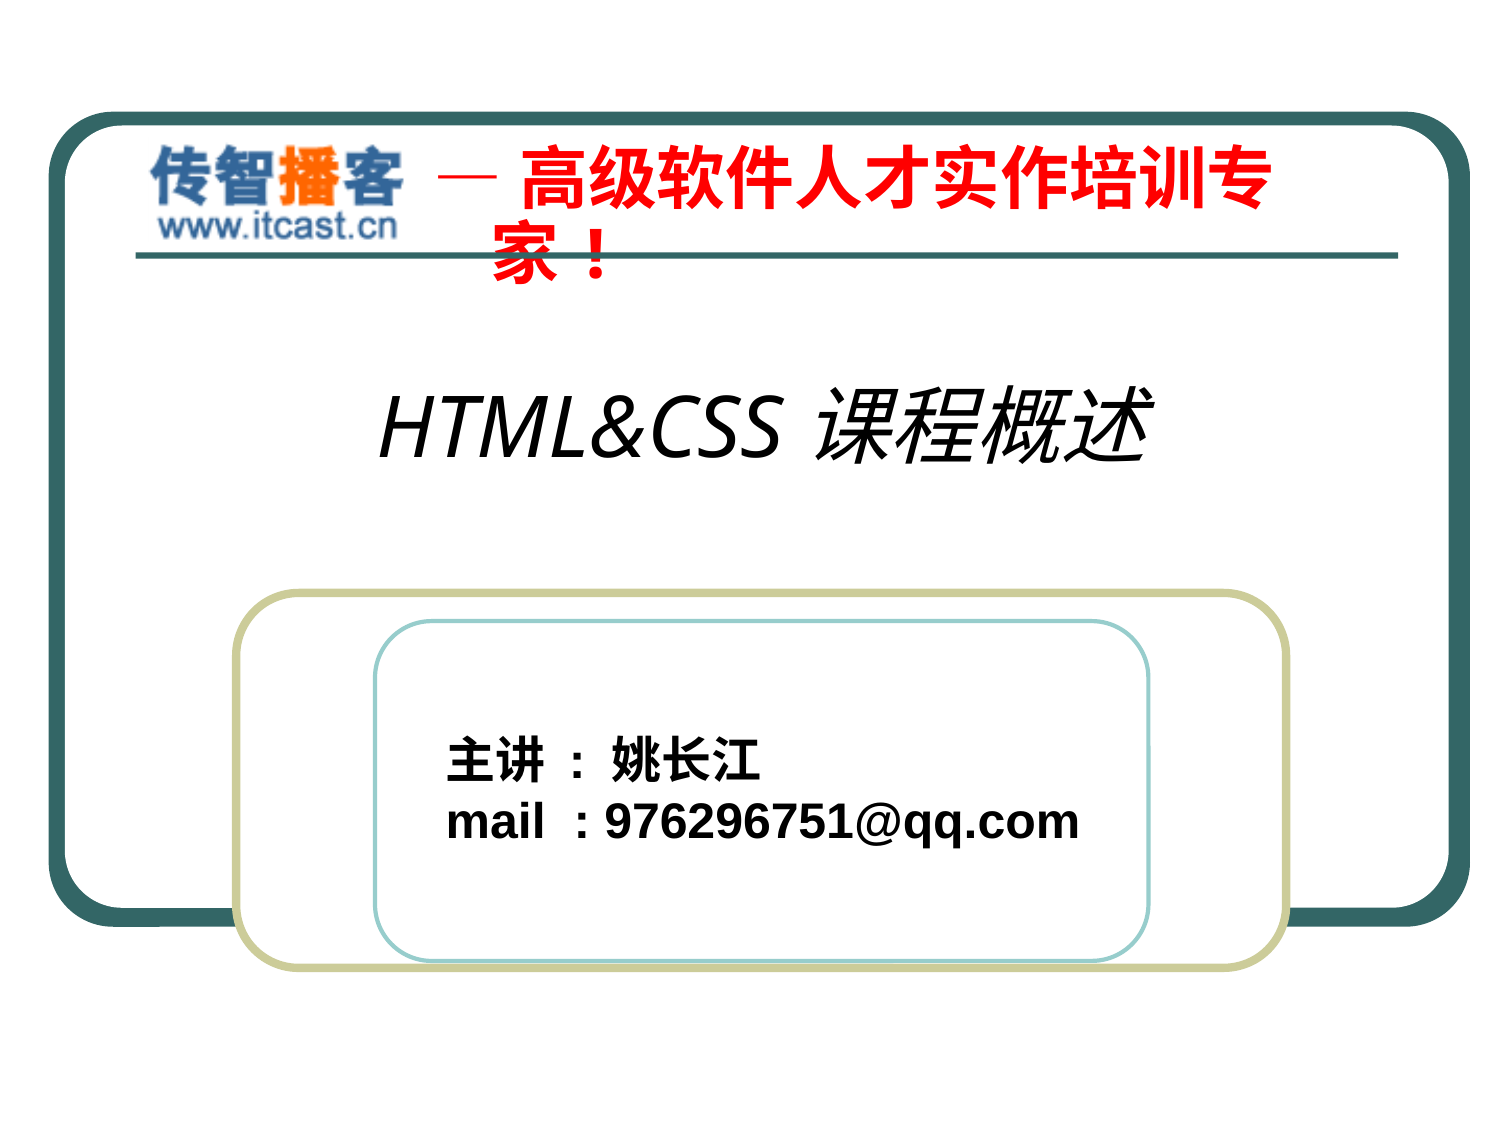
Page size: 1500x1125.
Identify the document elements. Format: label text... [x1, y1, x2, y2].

title HTML&CSS课程概述 [123, 185, 1399, 559]
text_box 主讲 : 姚长江 mail : 976296751@qq.com [430, 721, 1105, 857]
text_box [372, 618, 1151, 964]
picture [147, 137, 408, 185]
